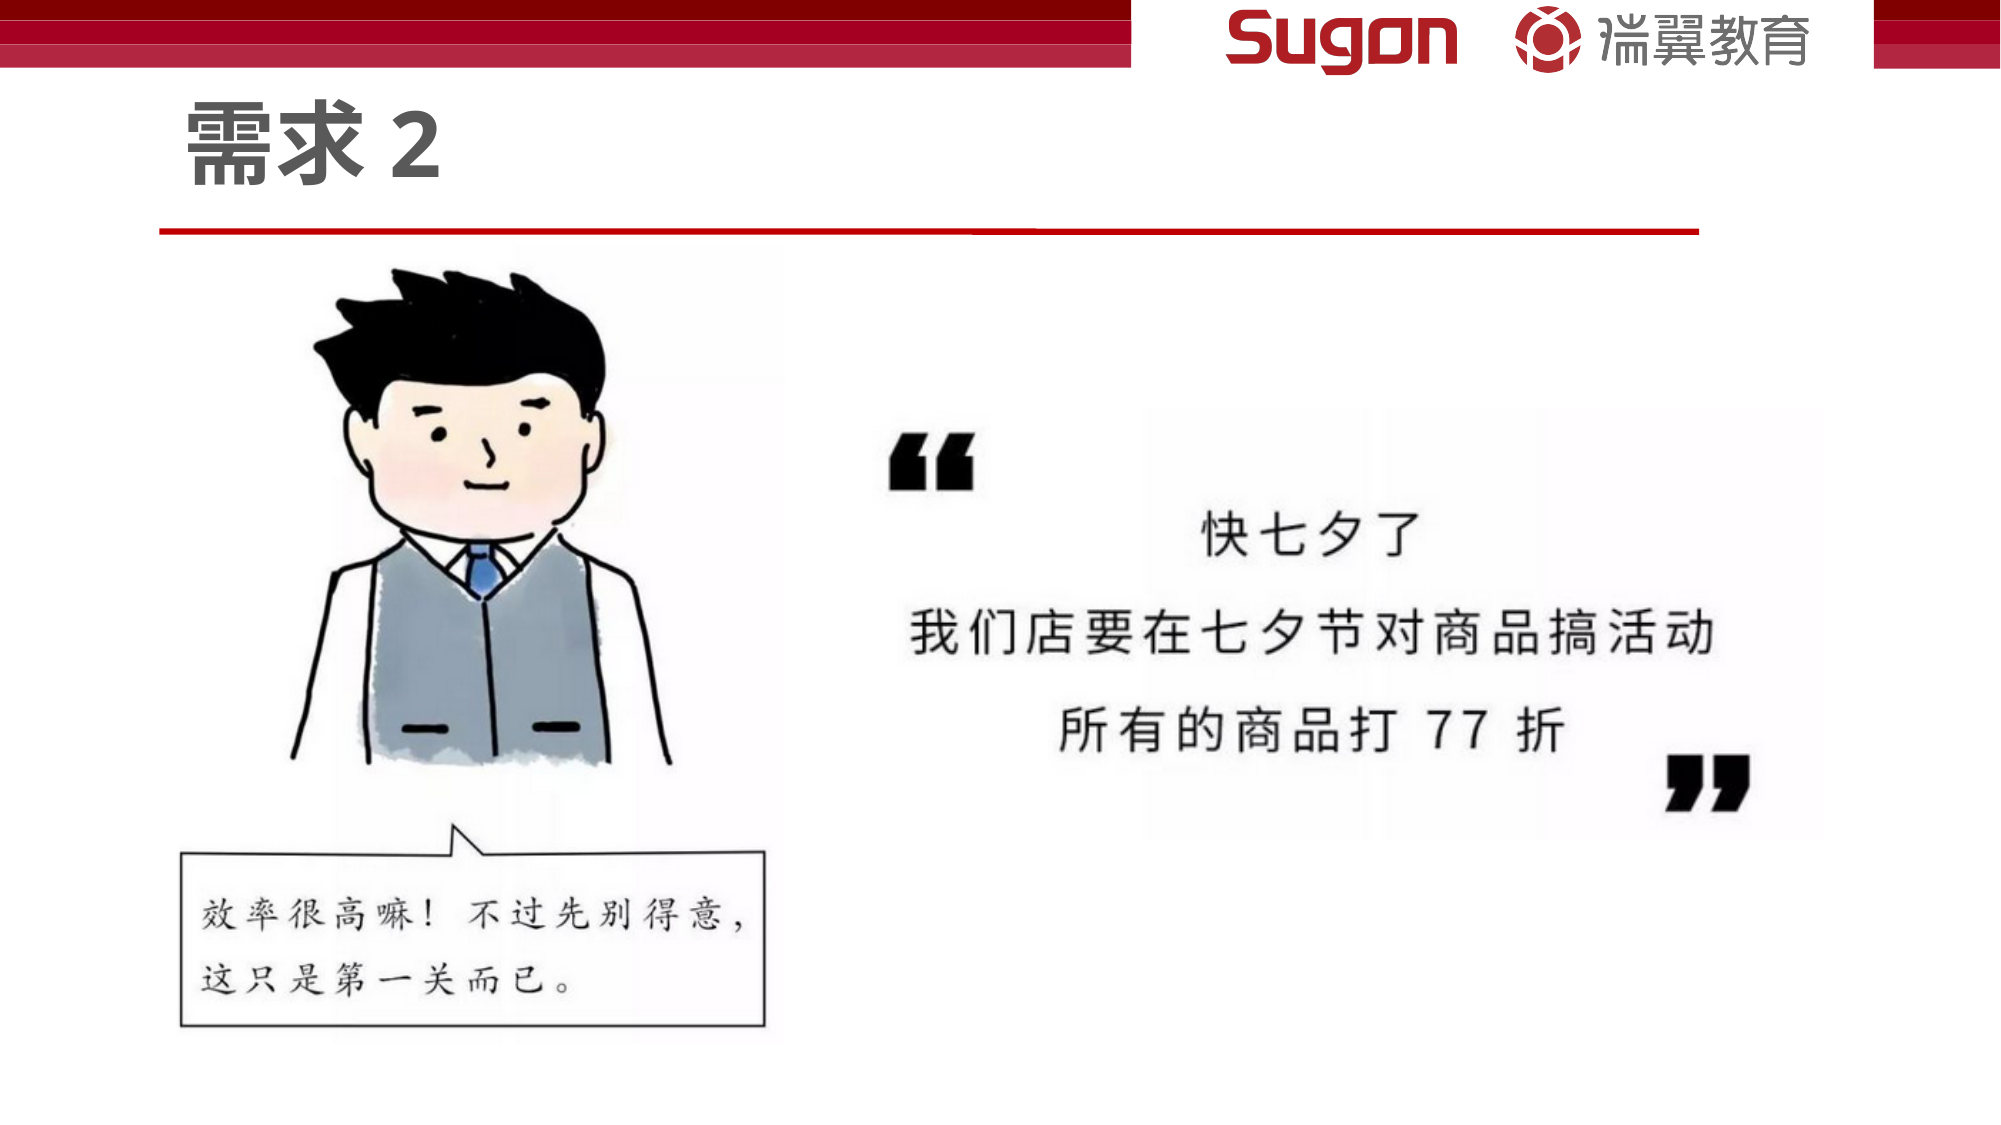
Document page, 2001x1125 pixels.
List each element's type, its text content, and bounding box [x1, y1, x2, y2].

picture [1194, 0, 1484, 91]
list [169, 245, 785, 1044]
picture [833, 408, 1823, 841]
title 需求2 [169, 91, 1895, 214]
picture [1515, 6, 1809, 73]
